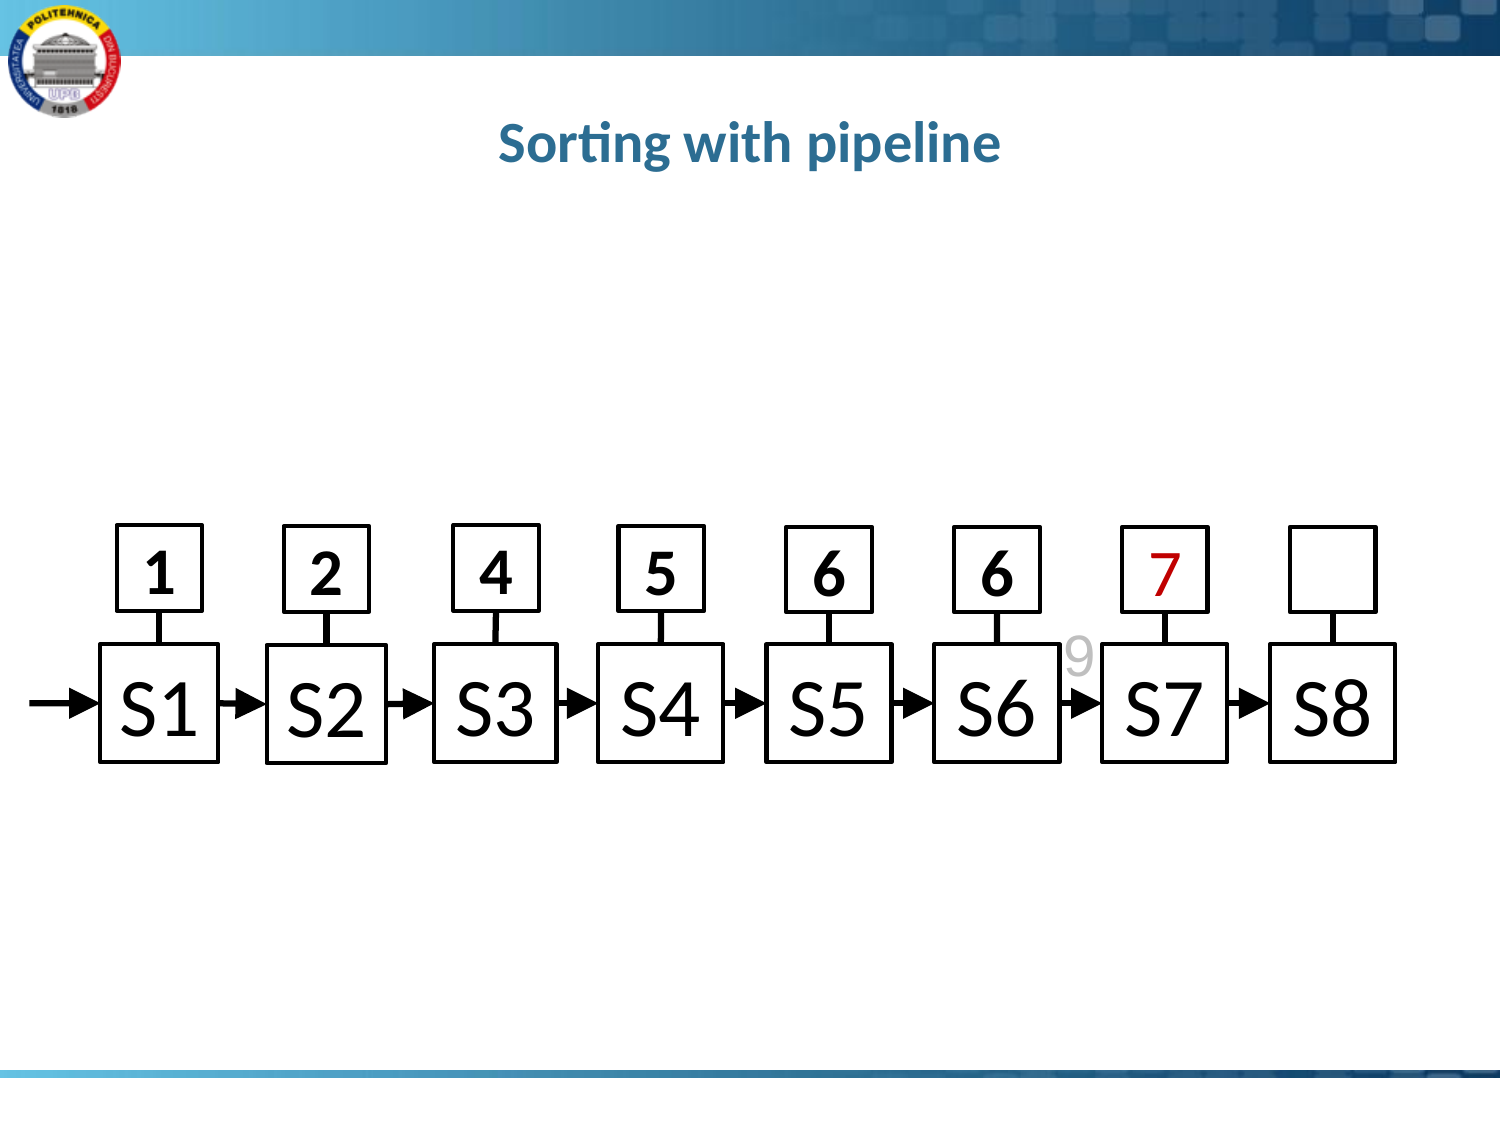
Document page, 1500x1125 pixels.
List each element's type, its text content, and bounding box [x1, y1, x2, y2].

text_box S7 [1100, 642, 1229, 764]
picture [0, 1070, 1500, 1078]
text_box S8 [1268, 642, 1397, 764]
text_box S5 [764, 642, 894, 764]
picture [0, 0, 1500, 118]
text_box [1288, 525, 1378, 614]
text_box S3 [432, 642, 559, 764]
text_box 9 [1048, 610, 1112, 696]
text_box 5 [616, 524, 706, 613]
title Sorting with pipeline [51, 102, 1449, 178]
text_box S6 [932, 642, 1062, 764]
text_box 4 [451, 523, 541, 613]
text_box 1 [115, 523, 204, 613]
text_box 6 [952, 525, 1042, 614]
text_box 6 [784, 525, 874, 614]
text_box 2 [282, 524, 371, 614]
text_box S4 [596, 642, 725, 764]
text_box S1 [98, 642, 220, 764]
text_box 7 [1120, 525, 1210, 614]
text_box S2 [265, 643, 388, 765]
